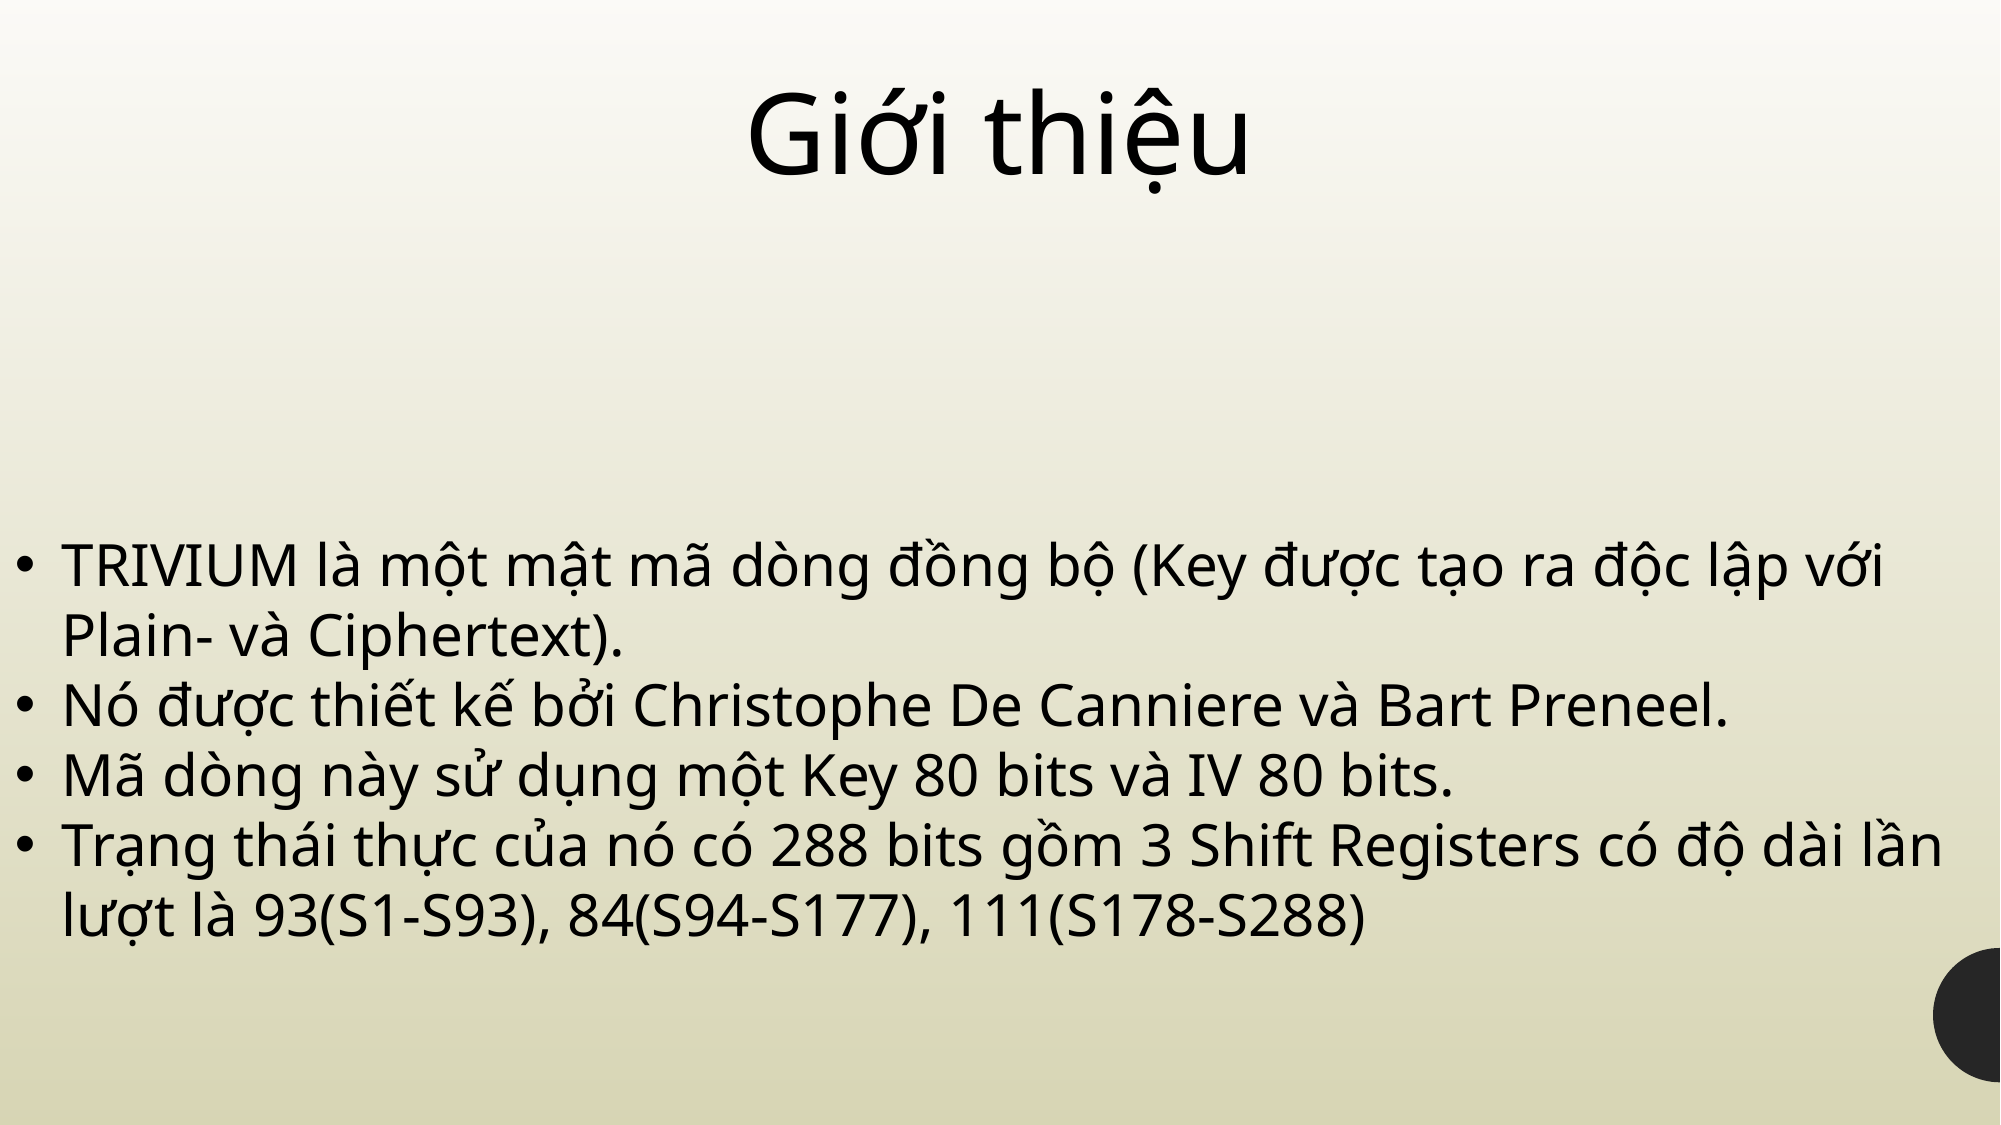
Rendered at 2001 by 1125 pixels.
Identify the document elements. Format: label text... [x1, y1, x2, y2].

text_box Giới thiệu [0, 0, 2000, 260]
text_box TRIVIUM là một mật mã dòng đồng bộ (Key được tạo ra độc lập với Plain- và Ciphertext). Nó được thiết kế bởi Christophe De Canniere và Bart Preneel. Mã dòng này sử dụng một Key 80 bits và IV 80 bits. Trạng thái thực của nó có 288 bits gồm 3 Shift Registers có độ dài lần lượt là 93(S1-S93), 84(S94-S177), 111(S178-S288) [0, 350, 2000, 1125]
